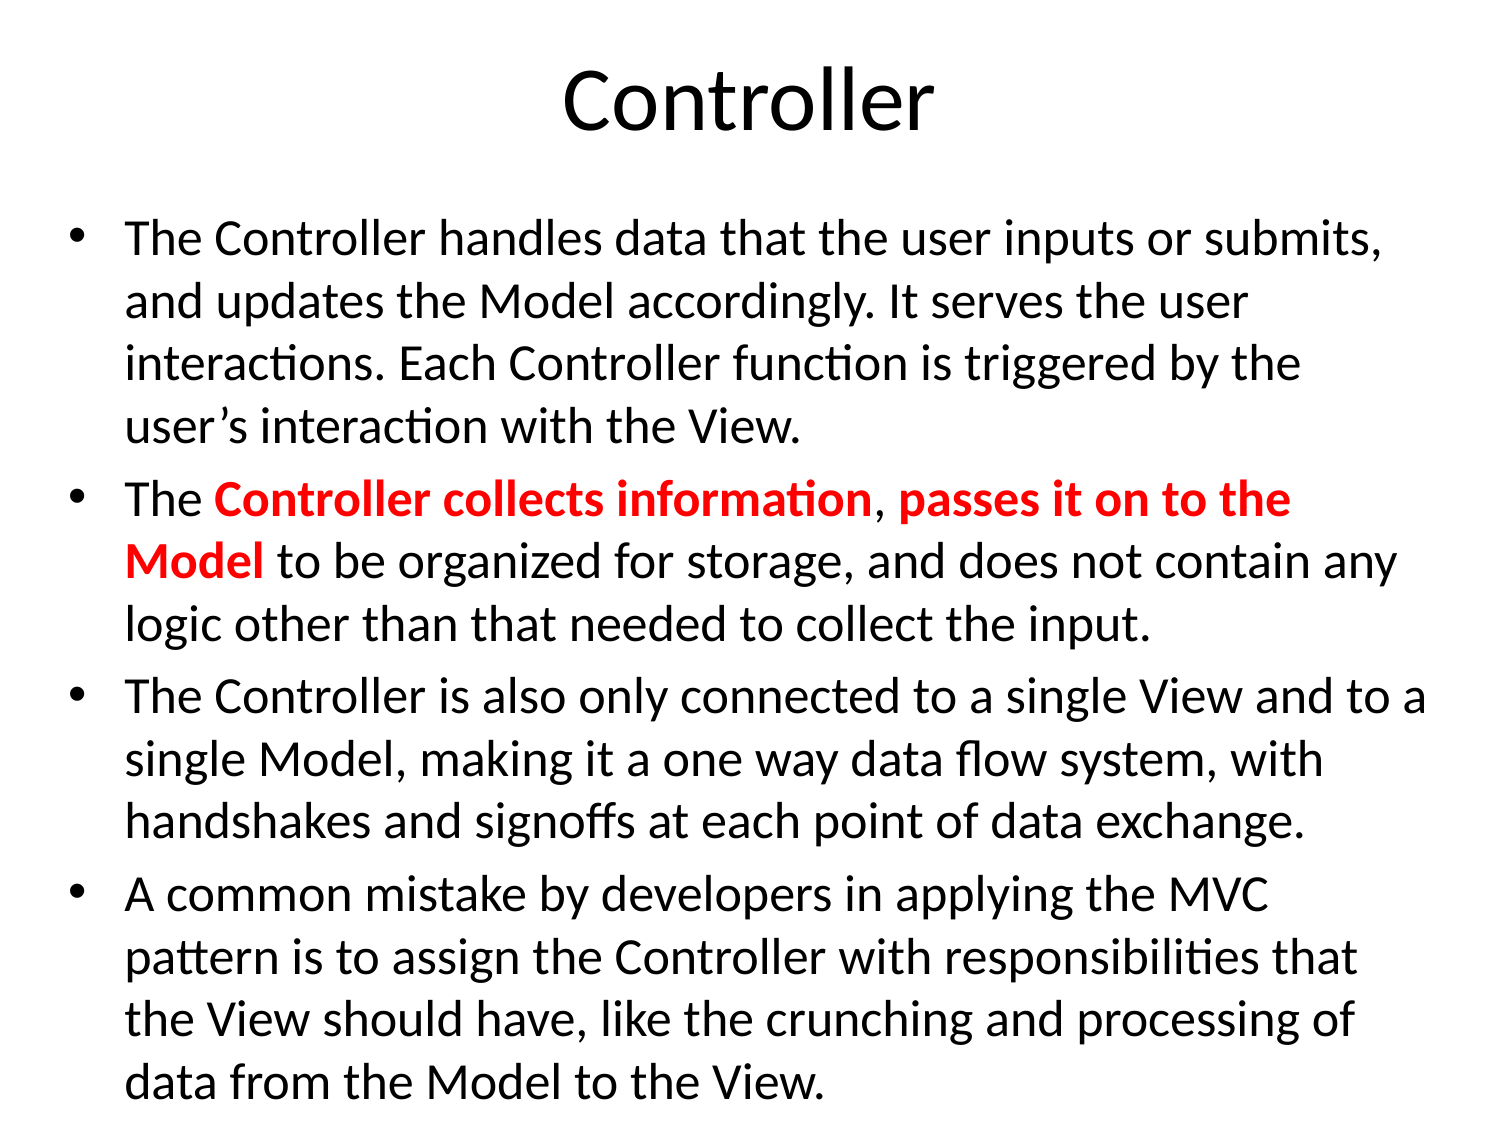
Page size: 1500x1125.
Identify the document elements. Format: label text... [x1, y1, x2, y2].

title Controller [75, 0, 1425, 188]
list The Controller handles data that the user inputs or submits, and updates the Model accordingly. It serves the user interactions. Each Controller function is triggered by the user’s interaction with the View. The Controller collects information, passes it on to the Model to be organized for storage, and does not contain any logic other than that needed to collect the input. The Controller is also only connected to a single View and to a single Model, making it a one way data flow system, with handshakes and signoffs at each point of data exchange. A common mistake by developers in applying the MVC pattern is to assign the Controller with responsibilities that the View should have, like the crunching and processing of data from the Model to the View. [53, 196, 1447, 1083]
